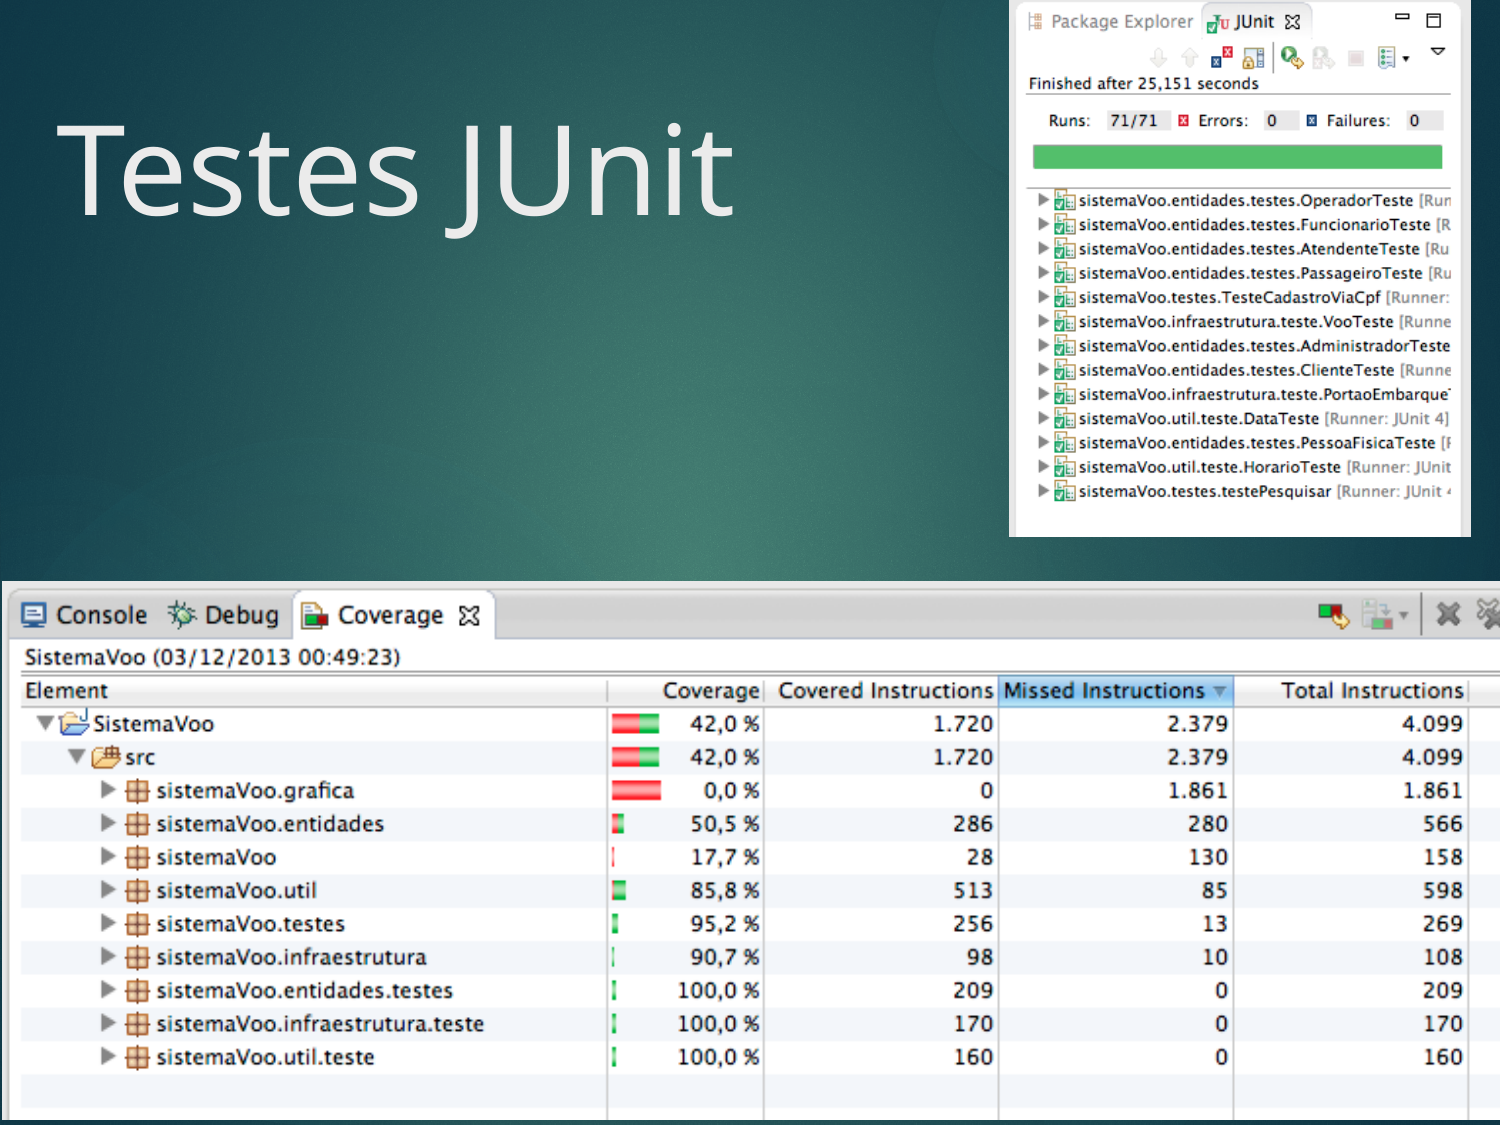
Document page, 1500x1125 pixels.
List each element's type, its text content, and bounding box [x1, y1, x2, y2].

picture [2, 581, 1500, 1120]
picture [1009, 0, 1471, 537]
title Testes JUnit [41, 7, 1003, 249]
